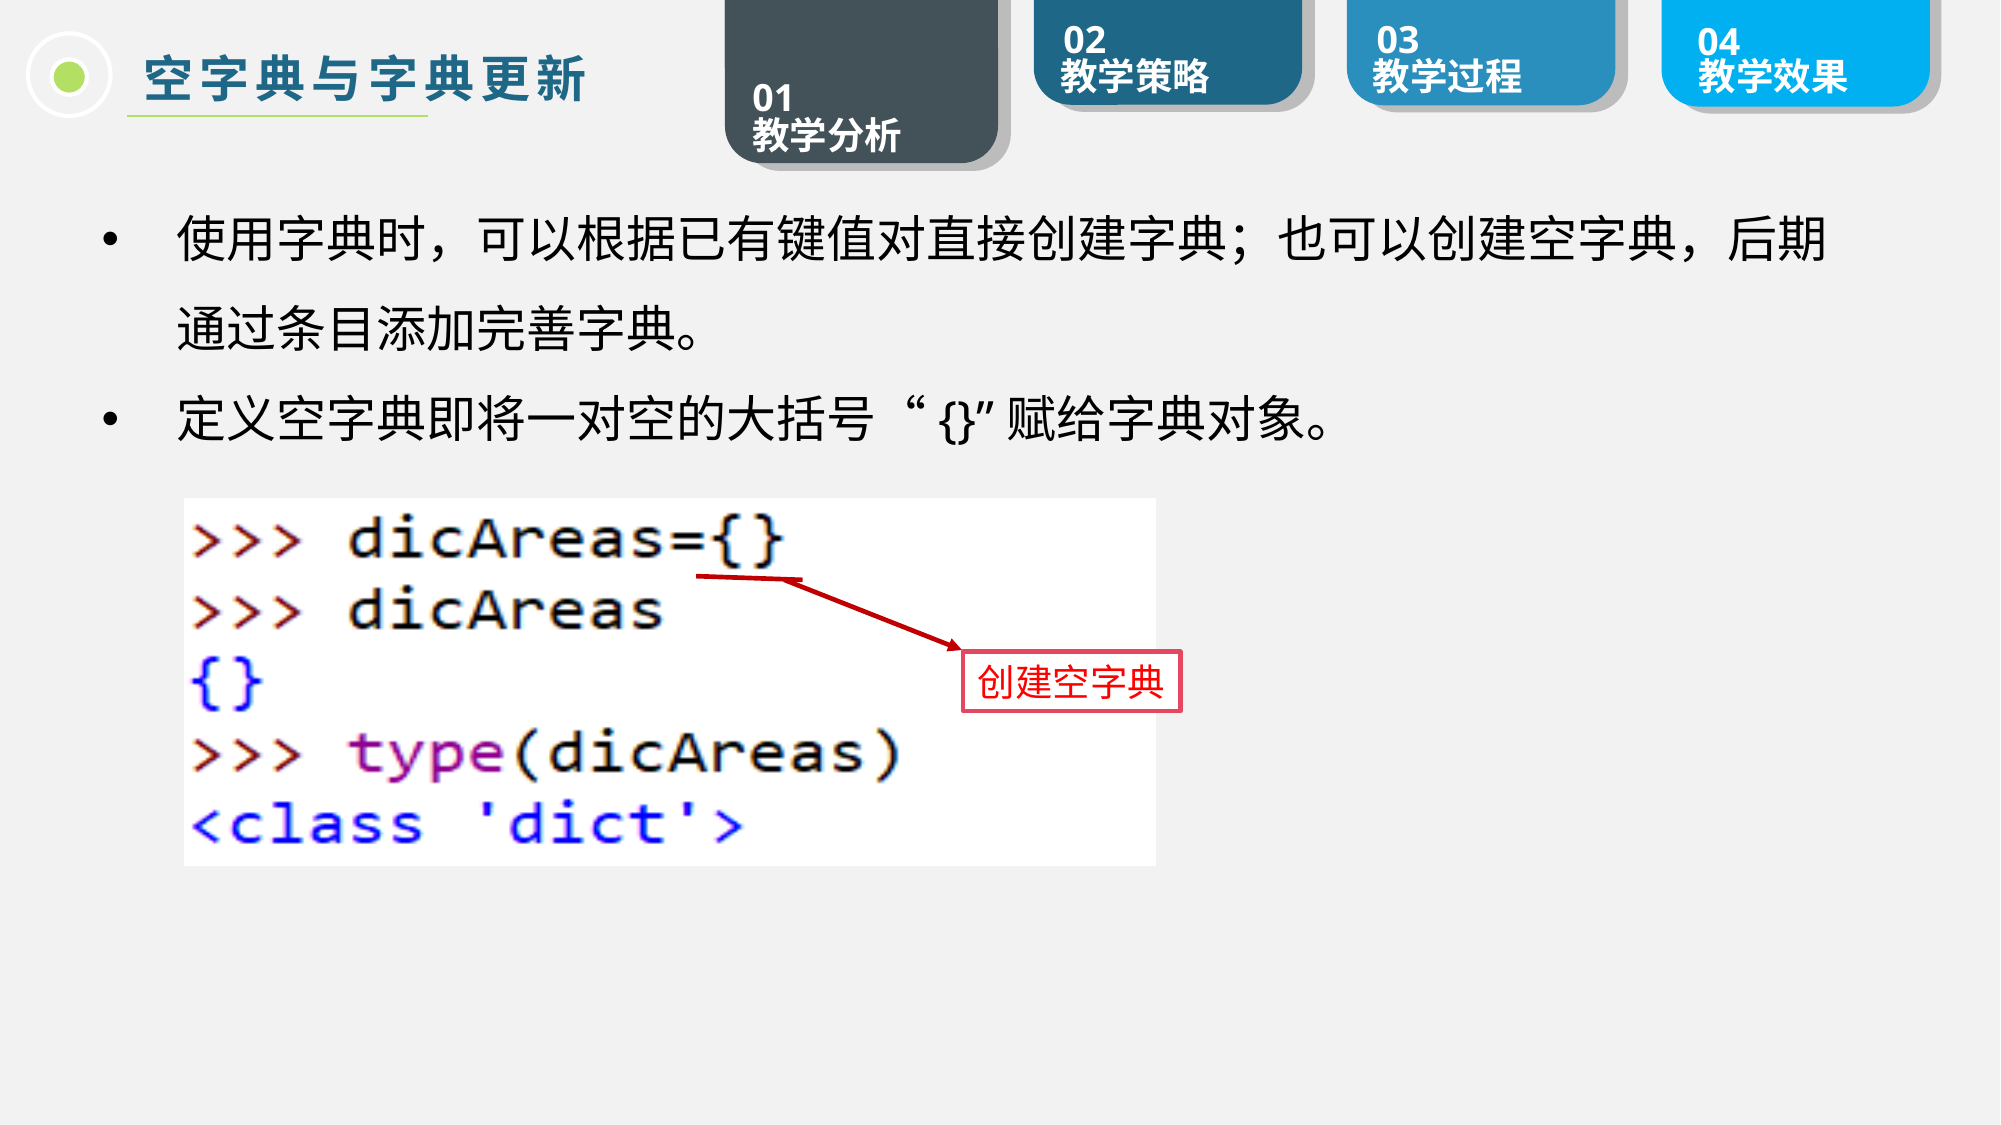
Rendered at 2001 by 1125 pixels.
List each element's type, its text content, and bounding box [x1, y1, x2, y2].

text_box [27, 33, 1097, 117]
picture [184, 498, 1156, 866]
text_box 使用字典时，可以根据已有键值对直接创建字典；也可以创建空字典，后期通过条目添加完善字典。 定义空字典即将一对空的大括号“{}”赋给字典对象。 [86, 170, 1847, 456]
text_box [695, 575, 1182, 713]
